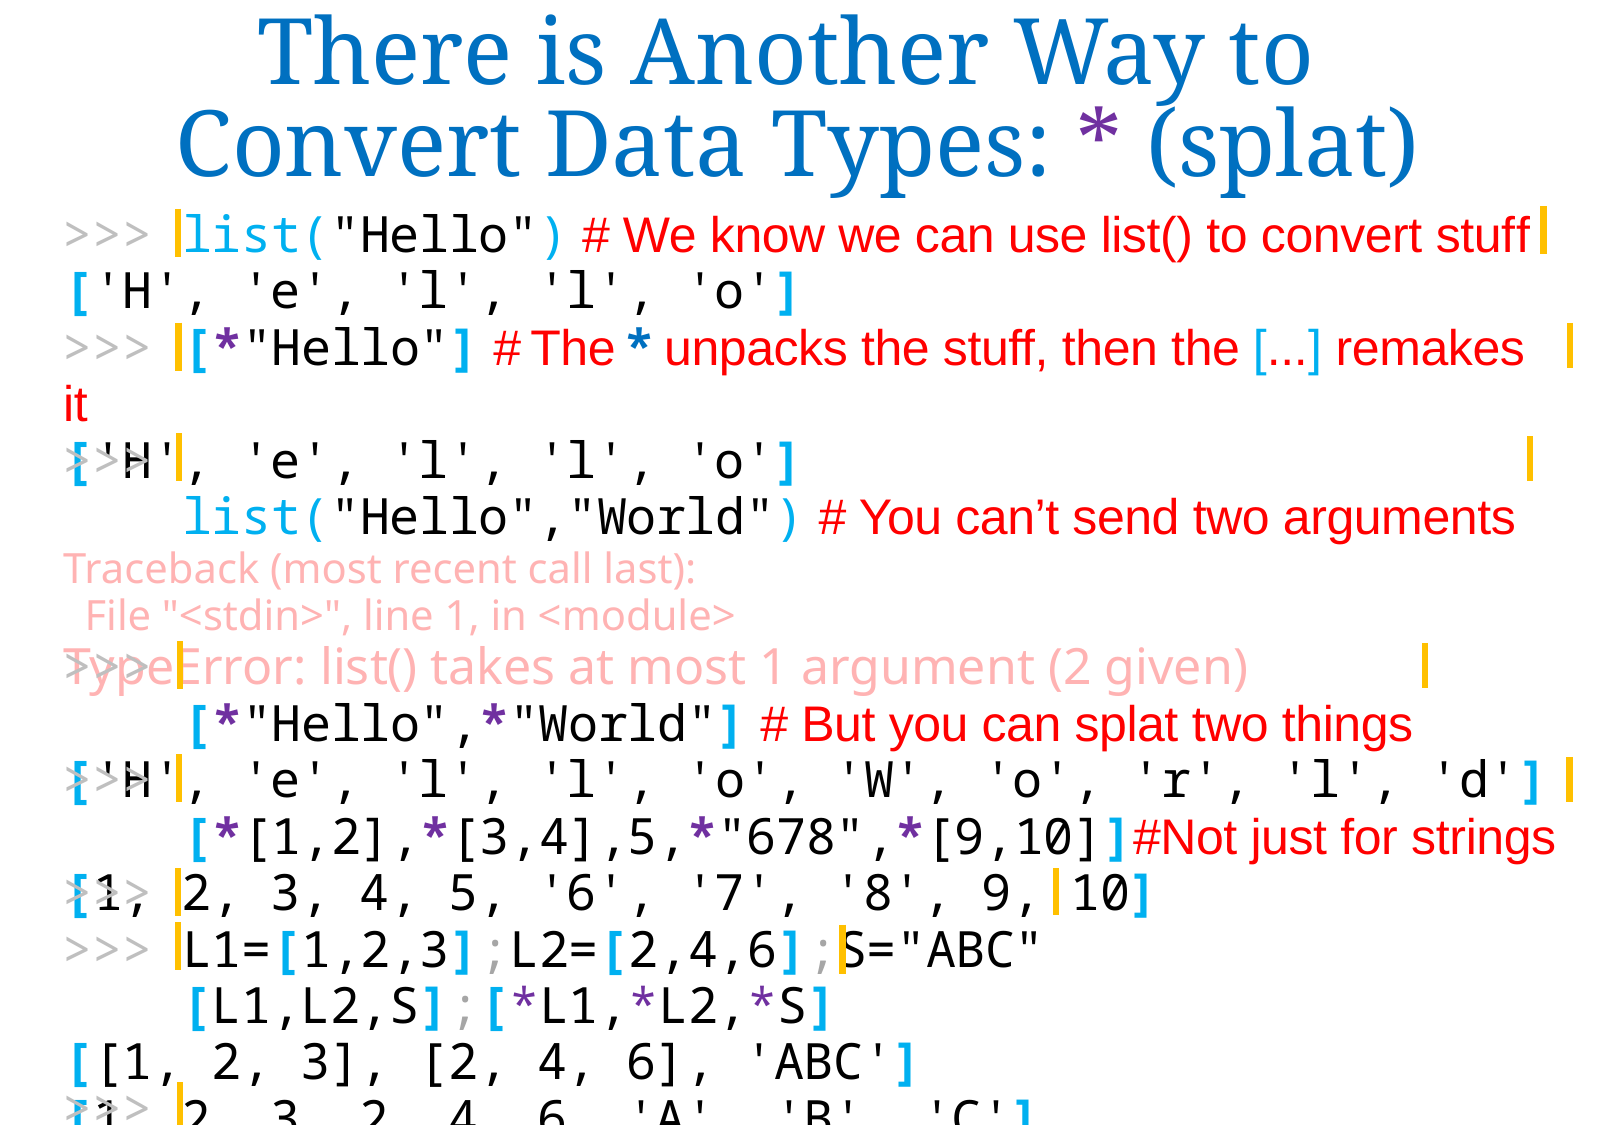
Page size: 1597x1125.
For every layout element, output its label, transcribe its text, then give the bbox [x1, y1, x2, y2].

text_box >>> >>> >>> >>> >>> >>> >>> >>> [48, 200, 211, 1125]
text_box There is Another Way to Convert Data Types: * (splat) [0, 0, 1597, 207]
list list("Hello") # We know we can use list() to convert stuff ['H', 'e', 'l', 'l', 'o'] [*"Hello"] # The * unpacks the stuff, then the [...] remakes it ['H', 'e', 'l', 'l', 'o'] list("Hello","World") # You can’t send two arguments Traceback (most recent call last): File "<stdin>", line 1, in <module> TypeError: list() takes at most 1 argument (2 given) [*"Hello",*"World"] # But you can splat two things ['H', 'e', 'l', 'l', 'o', 'W', 'o', 'r', 'l', 'd'] [*[1,2],*[3,4],5,*"678",*[9,10]]#Not just for strings [1, 2, 3, 4, 5, '6', '7', '8', 9, 10] L1=[1,2,3];L2=[2,4,6];S="ABC" [L1,L2,S];[*L1,*L2,*S] [[1, 2, 3], [2, 4, 6], 'ABC'] [1, 2, 3, 2, 4, 6, 'A', 'B', 'C'] [211, 207, 1573, 1125]
